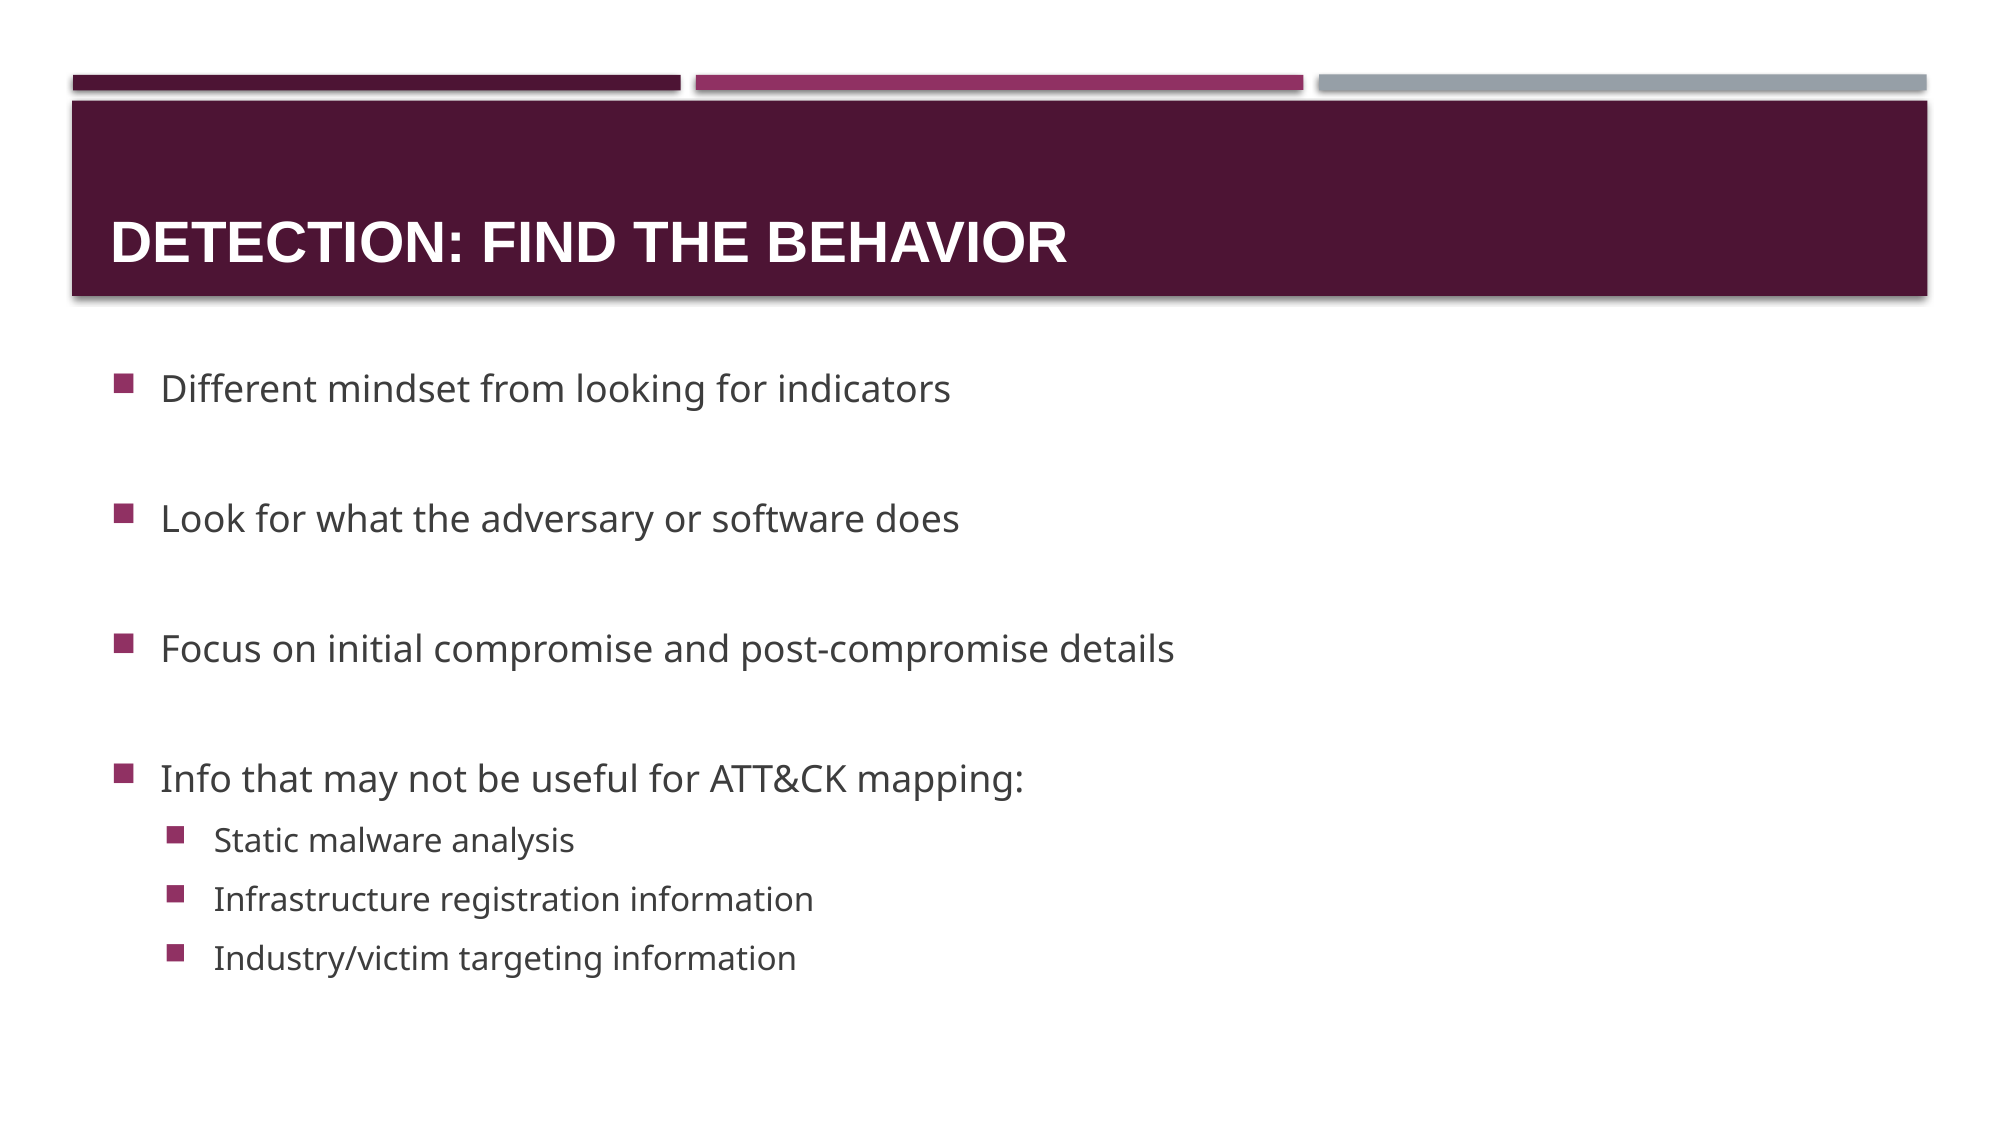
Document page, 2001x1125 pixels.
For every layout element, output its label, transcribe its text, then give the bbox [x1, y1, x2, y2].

title Detection: Find the Behavior [95, 115, 1905, 282]
list Different mindset from looking for indicators Look for what the adversary or software does Focus on initial compromise and post-compromise details Info that may not be useful for ATT&CK mapping: Static malware analysis Infrastructure registration information Industry/victim targeting information [95, 357, 1905, 1043]
